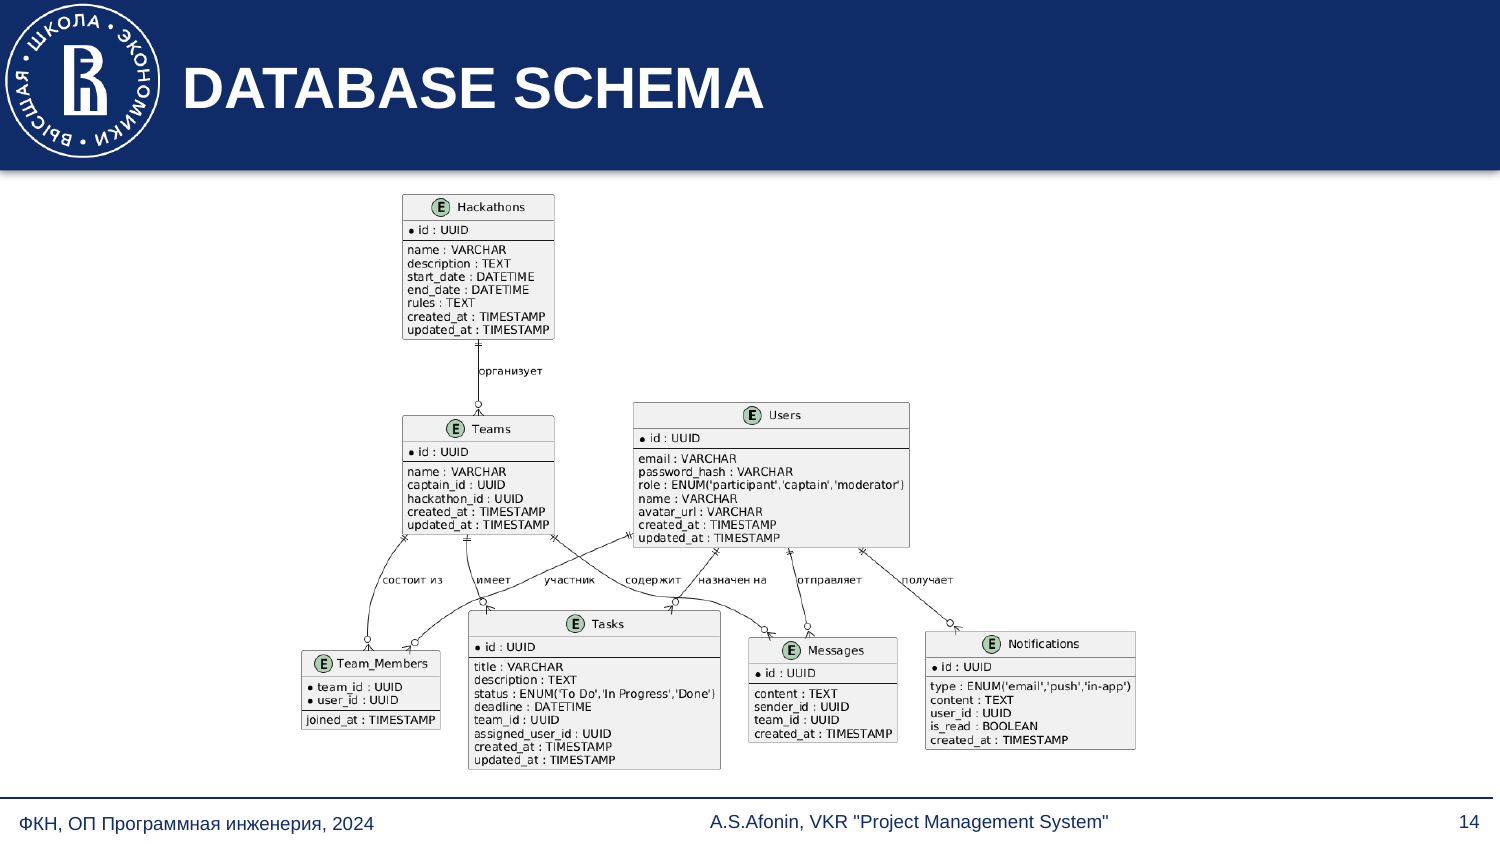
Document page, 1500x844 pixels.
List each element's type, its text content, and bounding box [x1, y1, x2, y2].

picture [5, 3, 160, 158]
picture [294, 188, 1141, 774]
footer A.S.Afonin, VKR "Project Management System" [395, 799, 1424, 842]
list [28, 160, 1459, 768]
title DATABASE SCHEMA [171, 8, 1500, 162]
slide_number '#' [1445, 798, 1494, 844]
